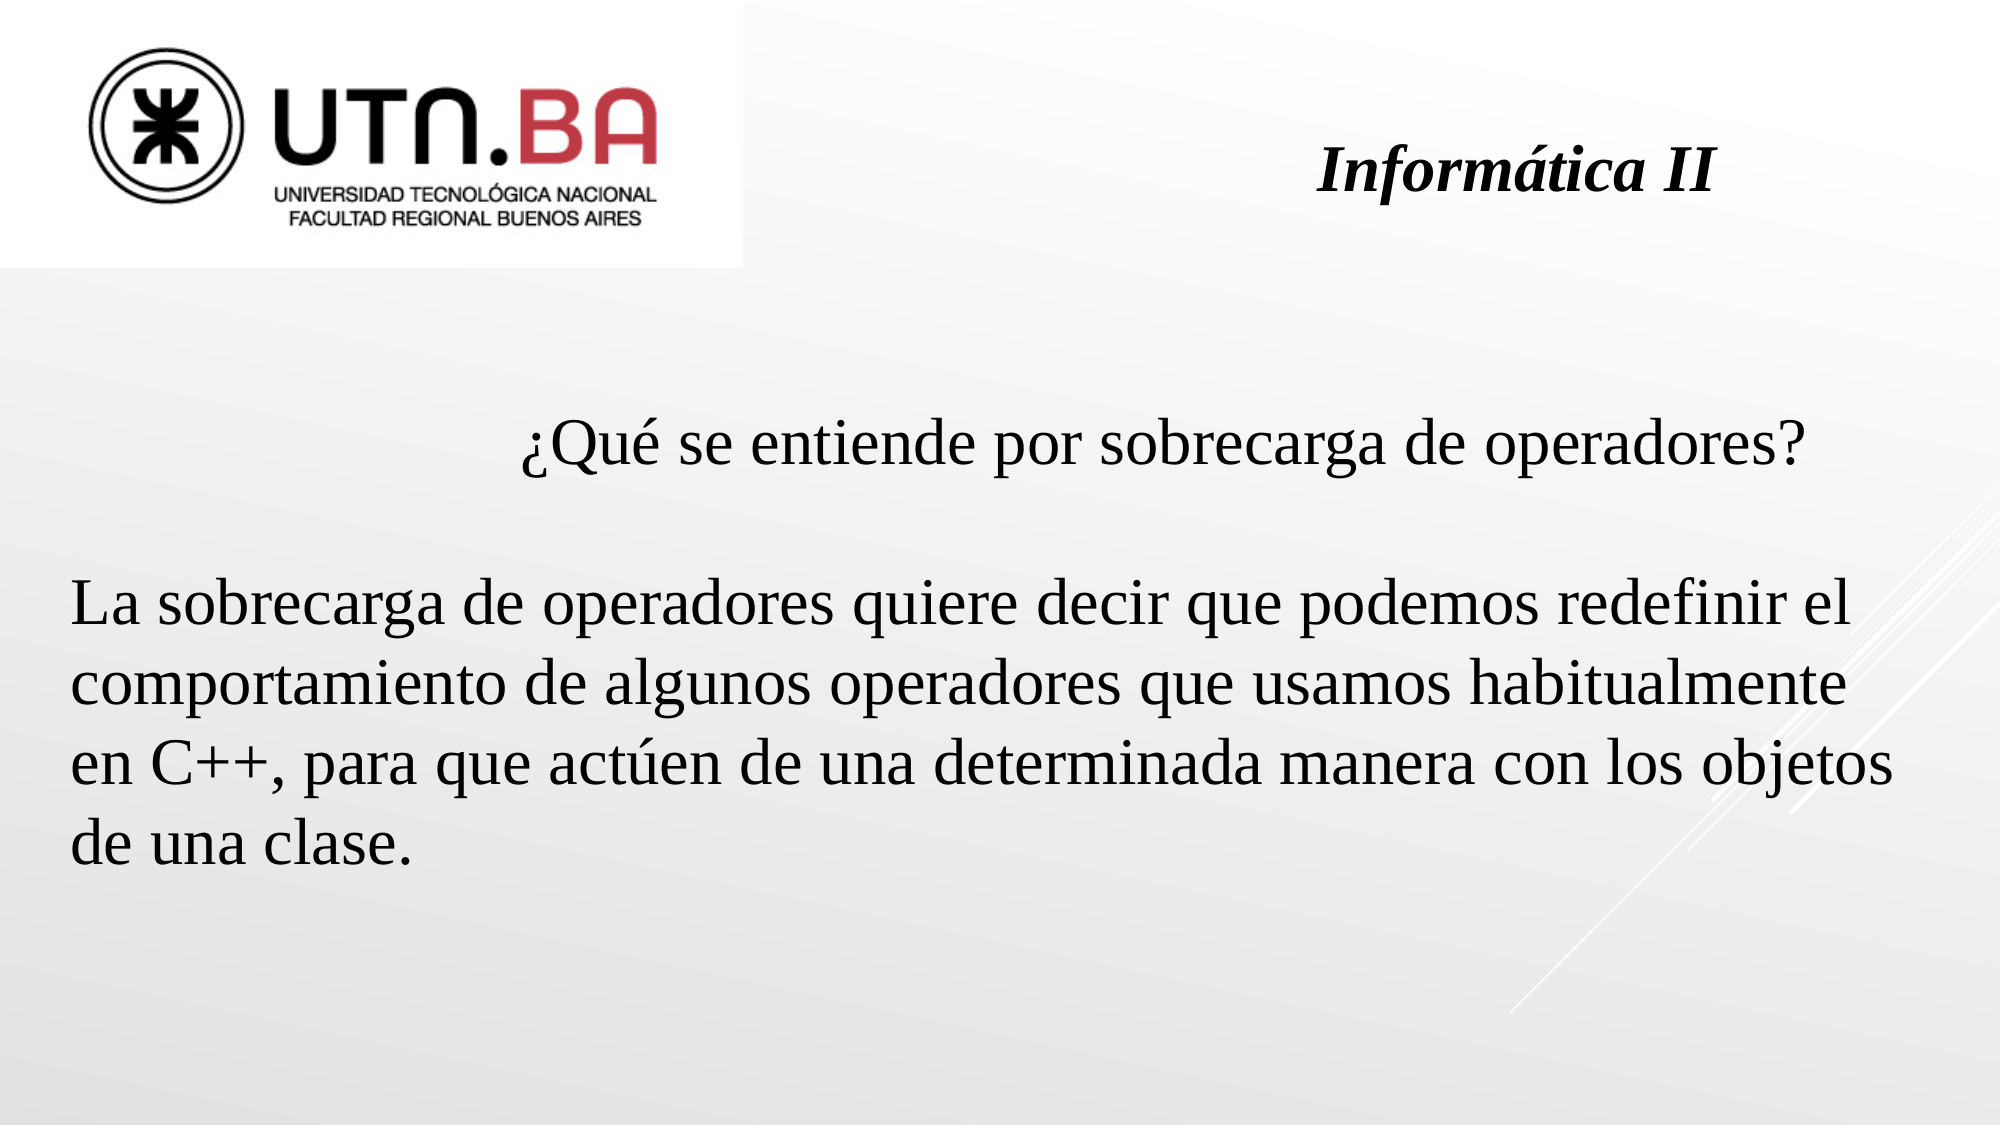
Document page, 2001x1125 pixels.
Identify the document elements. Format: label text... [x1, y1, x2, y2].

text_box ¿Qué se entiende por sobrecarga de operadores? La sobrecarga de operadores quiere decir que podemos redefinir el comportamiento de algunos operadores que usamos habitualmente en C++, para que actúen de una determinada manera con los objetos de una clase. [55, 390, 1942, 886]
text_box Informática II [1302, 117, 1788, 213]
picture [0, 0, 743, 268]
